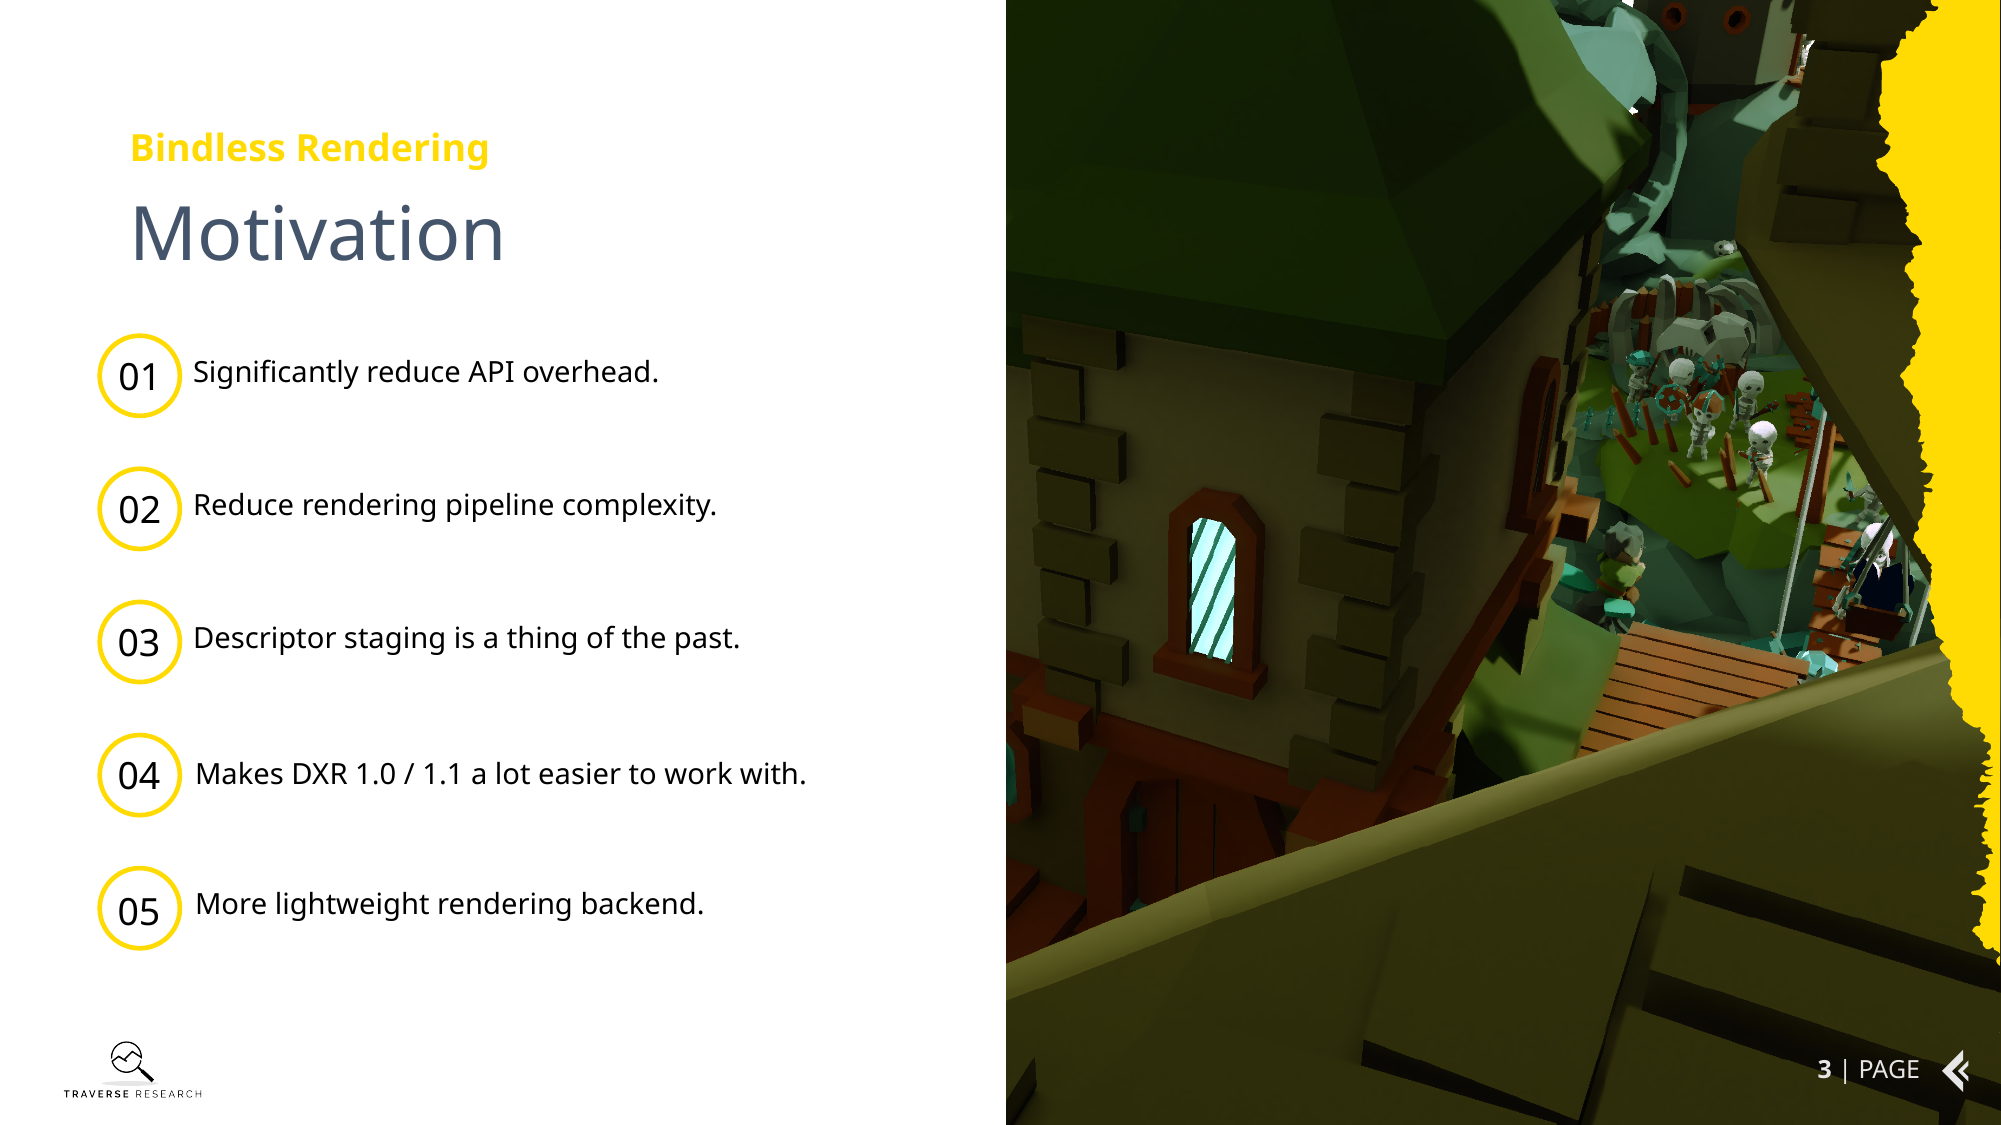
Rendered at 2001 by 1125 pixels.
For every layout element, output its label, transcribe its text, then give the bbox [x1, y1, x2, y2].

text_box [1941, 1049, 1985, 1093]
text_box [113, 672, 167, 683]
text_box [113, 539, 167, 549]
text_box [114, 735, 165, 744]
text_box 04 [99, 744, 179, 805]
text_box [114, 601, 166, 611]
text_box Reduce rendering pipeline complexity. [178, 478, 960, 529]
text_box [116, 941, 163, 949]
text_box [111, 868, 169, 880]
text_box Significantly reduce API overhead. [178, 345, 960, 396]
text_box Makes DXR 1.0 / 1.1 a lot easier to work with. [179, 747, 962, 798]
picture [1005, 0, 2001, 1125]
text_box [114, 468, 166, 478]
text_box 03 [99, 611, 179, 672]
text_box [114, 116, 561, 284]
text_box 02 [100, 478, 179, 539]
text_box 05 [99, 880, 179, 941]
text_box [113, 406, 166, 416]
text_box 01 [100, 345, 179, 406]
picture [53, 1032, 213, 1108]
text_box Descriptor staging is a thing of the past. [178, 611, 960, 662]
text_box [113, 805, 167, 816]
text_box More lightweight rendering backend. [179, 877, 962, 928]
text_box [114, 335, 166, 345]
